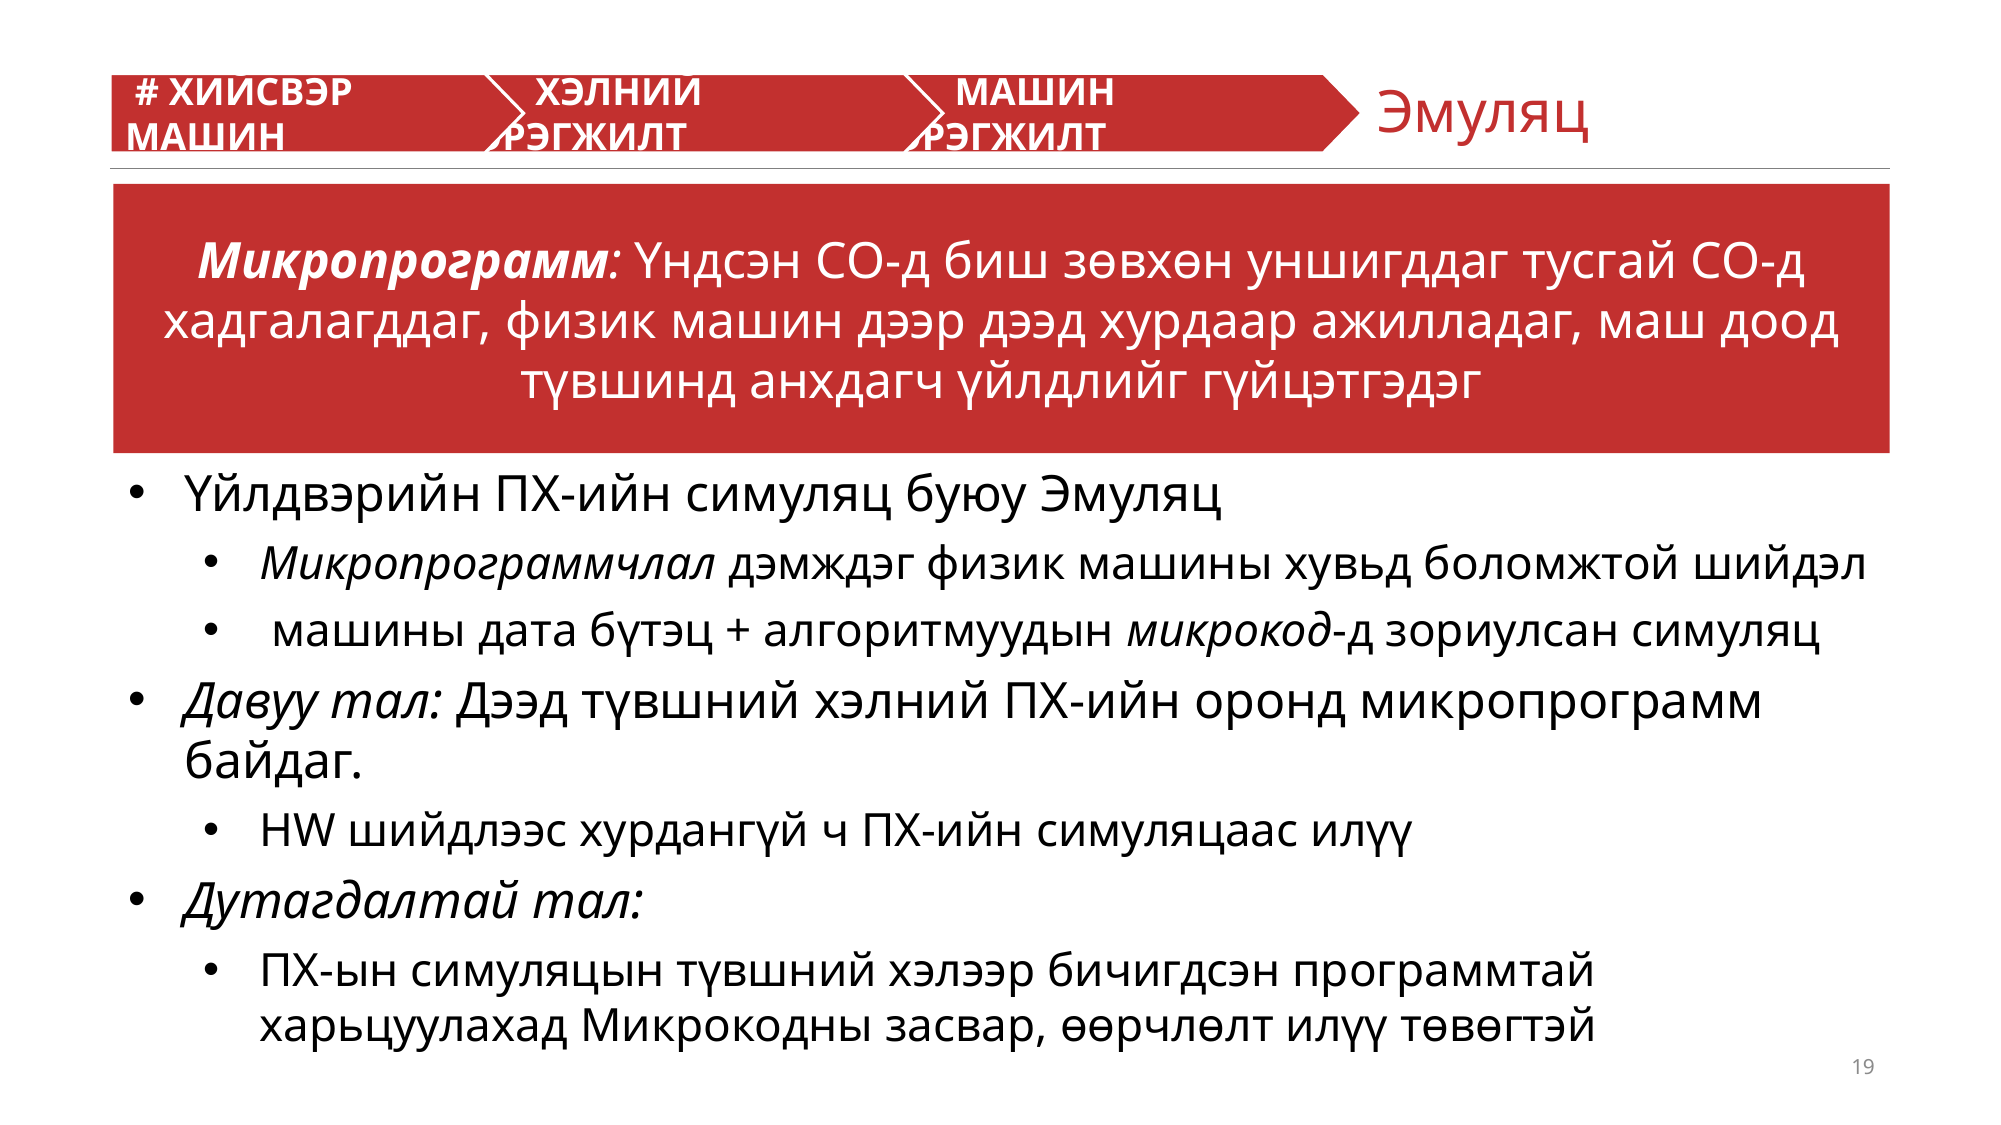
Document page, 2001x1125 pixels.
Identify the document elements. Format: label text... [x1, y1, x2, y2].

text_box # ХИЙСВЭР МАШИН [108, 71, 526, 155]
text_box Эмуляц [1362, 72, 1890, 153]
slide_number 19 [1412, 1050, 1890, 1085]
text_box Микропрограмм: Үндсэн СО-д биш зөвхөн уншигддаг тусгай СО-д хадгалагддаг, физик машин дээр дээд хурдаар ажилладаг, маш доод түвшинд анхдагч үйлдлийг гүйцэтгэдэг [113, 183, 1890, 454]
text_box # ХЭЛНИЙ ХЭРЭГЖИЛТ [486, 71, 946, 155]
text_box # МАШИН ХЭРЭГЖИЛТ [905, 71, 1365, 155]
